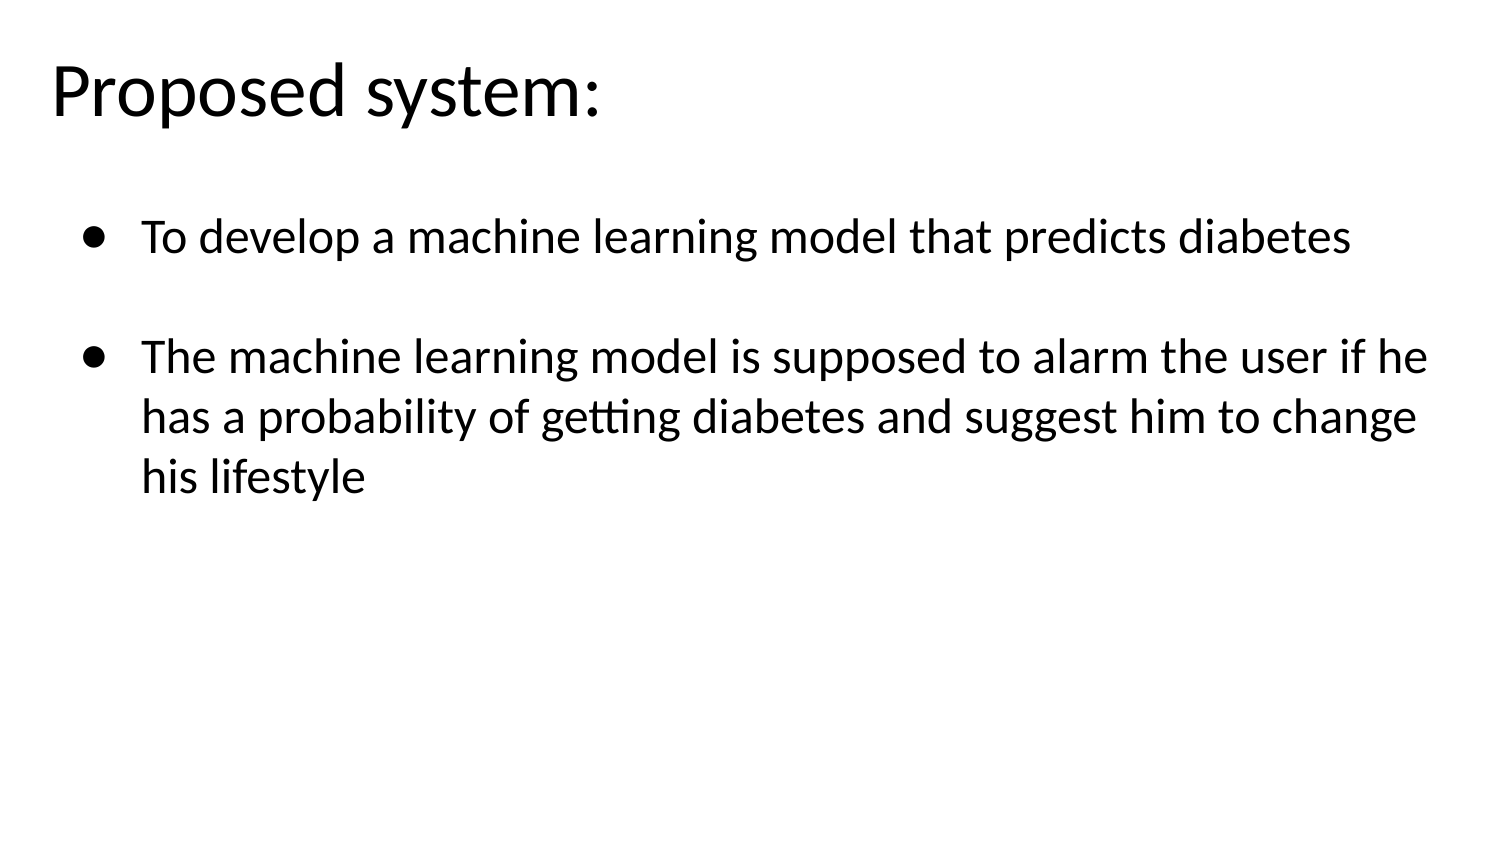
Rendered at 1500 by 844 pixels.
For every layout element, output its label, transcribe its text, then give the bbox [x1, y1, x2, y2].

title Proposed system: [36, 23, 1434, 118]
list To develop a machine learning model that predicts diabetes The machine learning model is supposed to alarm the user if he has a probability of getting diabetes and suggest him to change his lifestyle [51, 189, 1449, 750]
